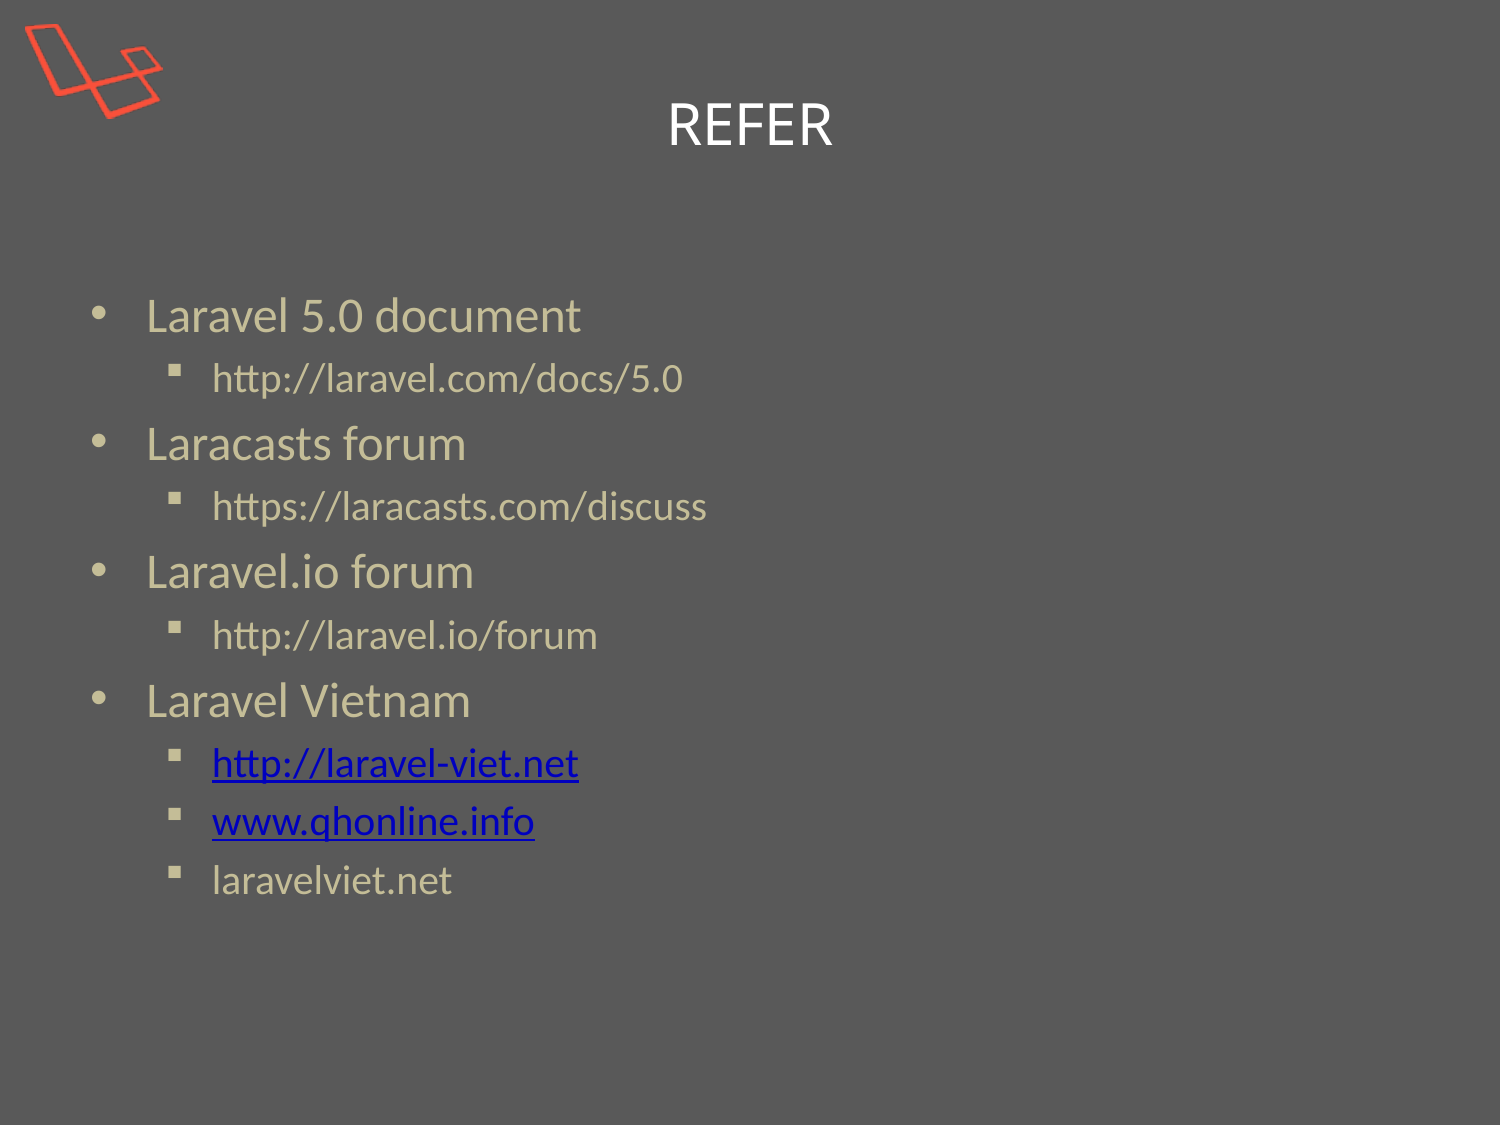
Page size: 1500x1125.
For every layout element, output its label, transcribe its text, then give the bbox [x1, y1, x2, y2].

list Laravel 5.0 document http://laravel.com/docs/5.0 Laracasts forum https://laracasts.com/discuss Laravel.io forum http://laravel.io/forum Laravel Vietnam http://laravel-viet.net www.qhonline.info laravelviet.net [75, 204, 1425, 1022]
title REFER [75, 63, 1425, 182]
picture [25, 24, 164, 119]
